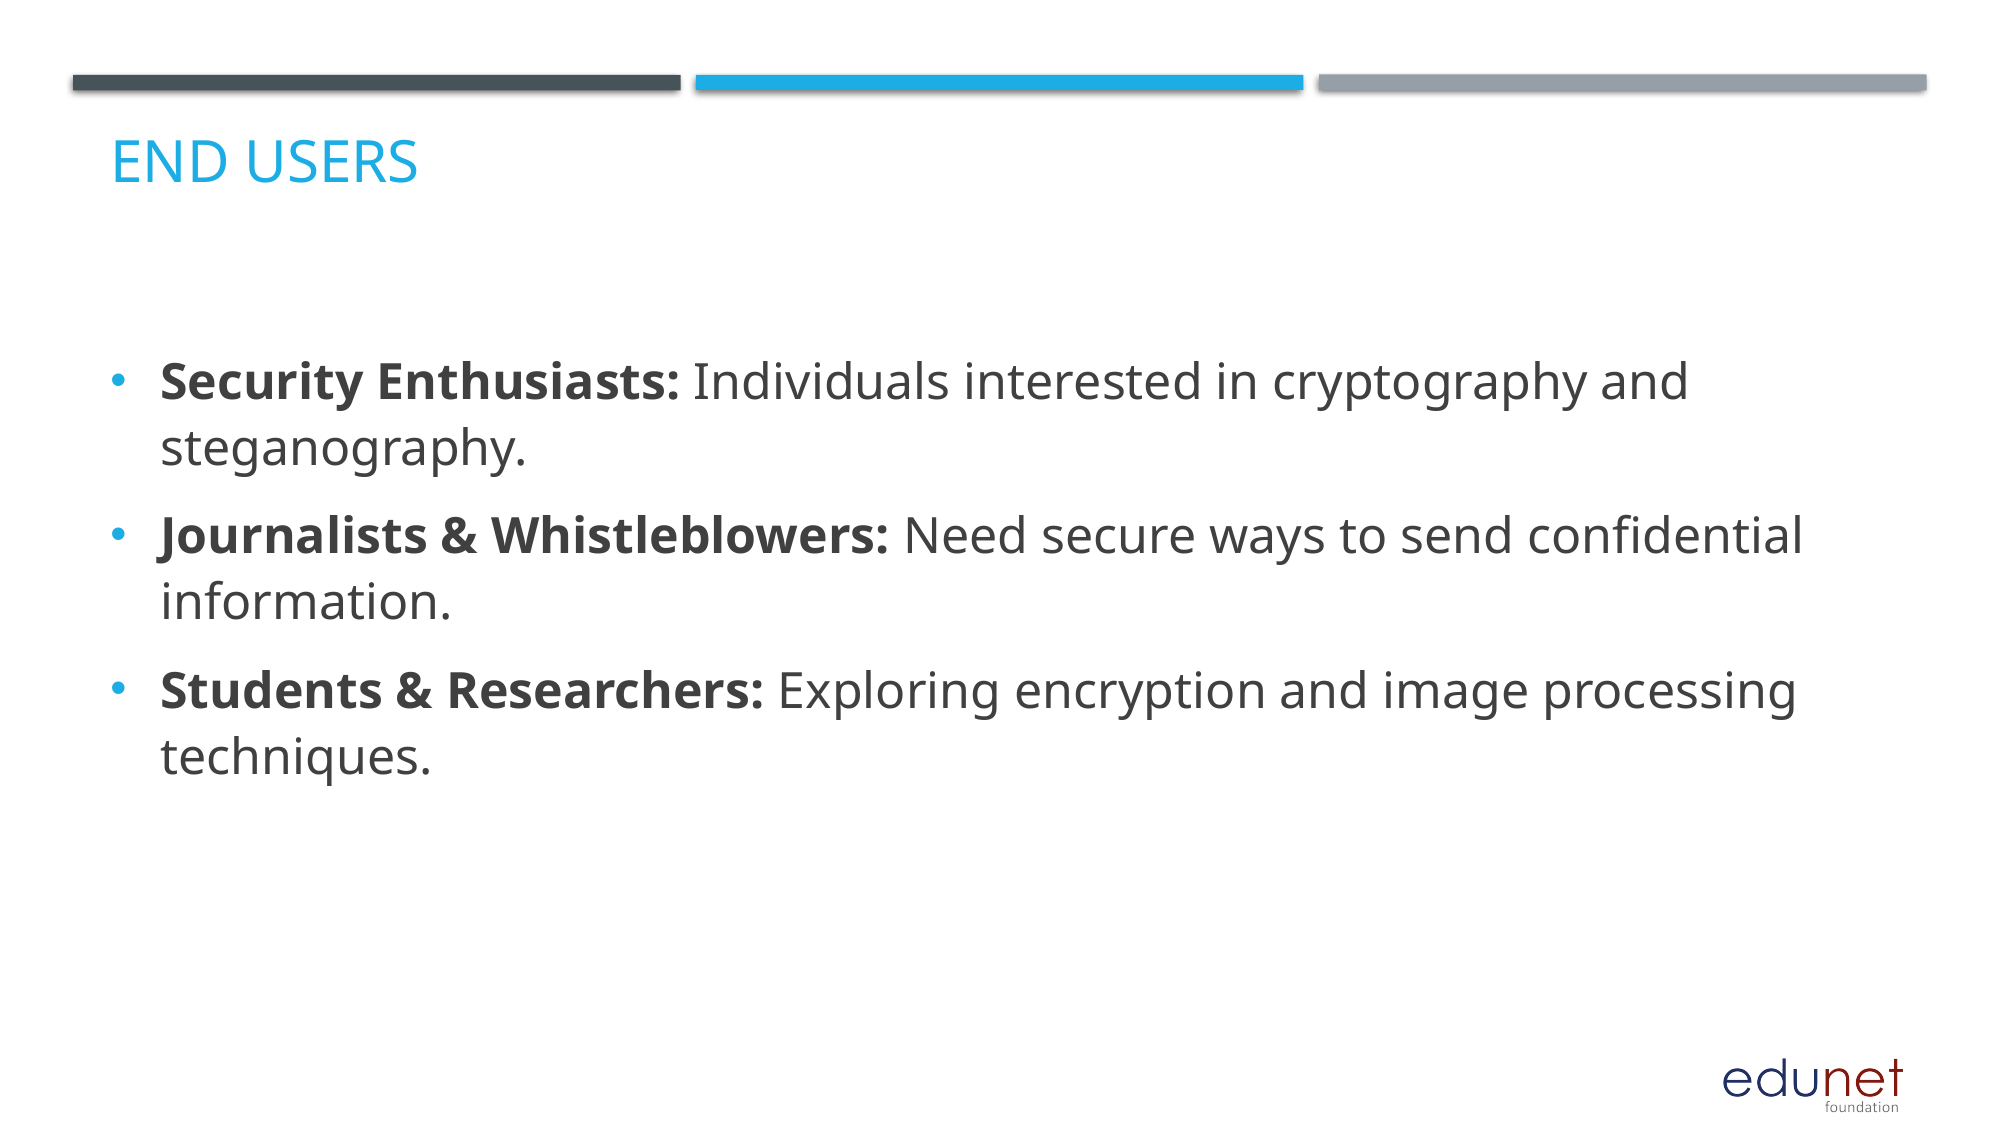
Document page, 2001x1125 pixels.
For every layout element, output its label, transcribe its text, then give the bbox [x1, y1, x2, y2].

picture [1719, 1056, 1905, 1116]
title End users [95, 115, 1905, 203]
list Security Enthusiasts: Individuals interested in cryptography and steganography. Journalists & Whistleblowers: Need secure ways to send confidential information. Students & Researchers: Exploring encryption and image processing techniques. [95, 213, 1905, 981]
